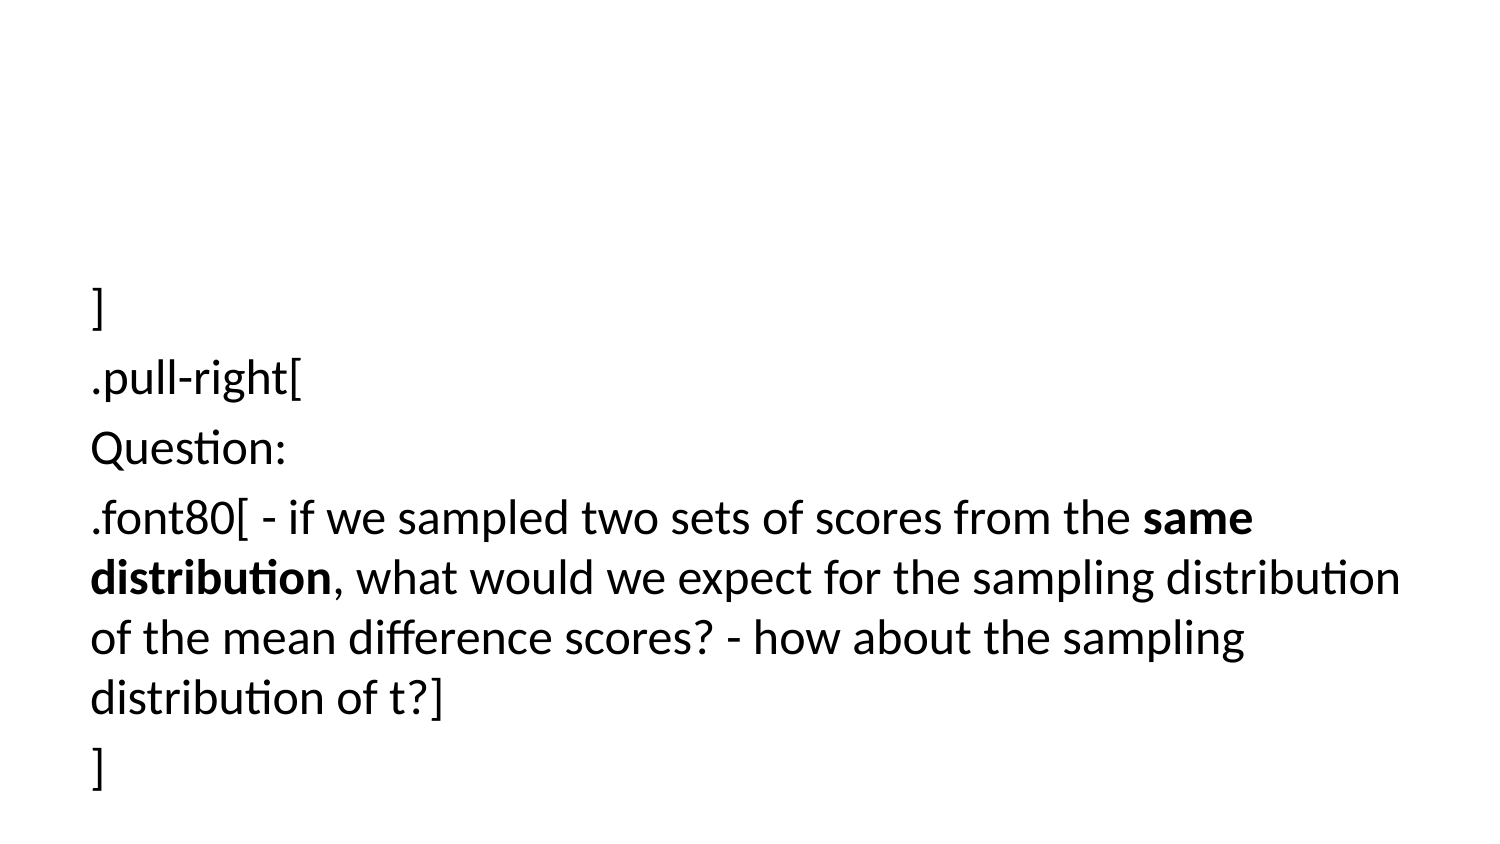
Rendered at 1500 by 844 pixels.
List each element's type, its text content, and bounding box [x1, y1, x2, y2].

list ] .pull-right[ Question: .font80[ - if we sampled two sets of scores from the same distribution, what would we expect for the sampling distribution of the mean difference scores? - how about the sampling distribution of t?] ] [75, 196, 1425, 754]
